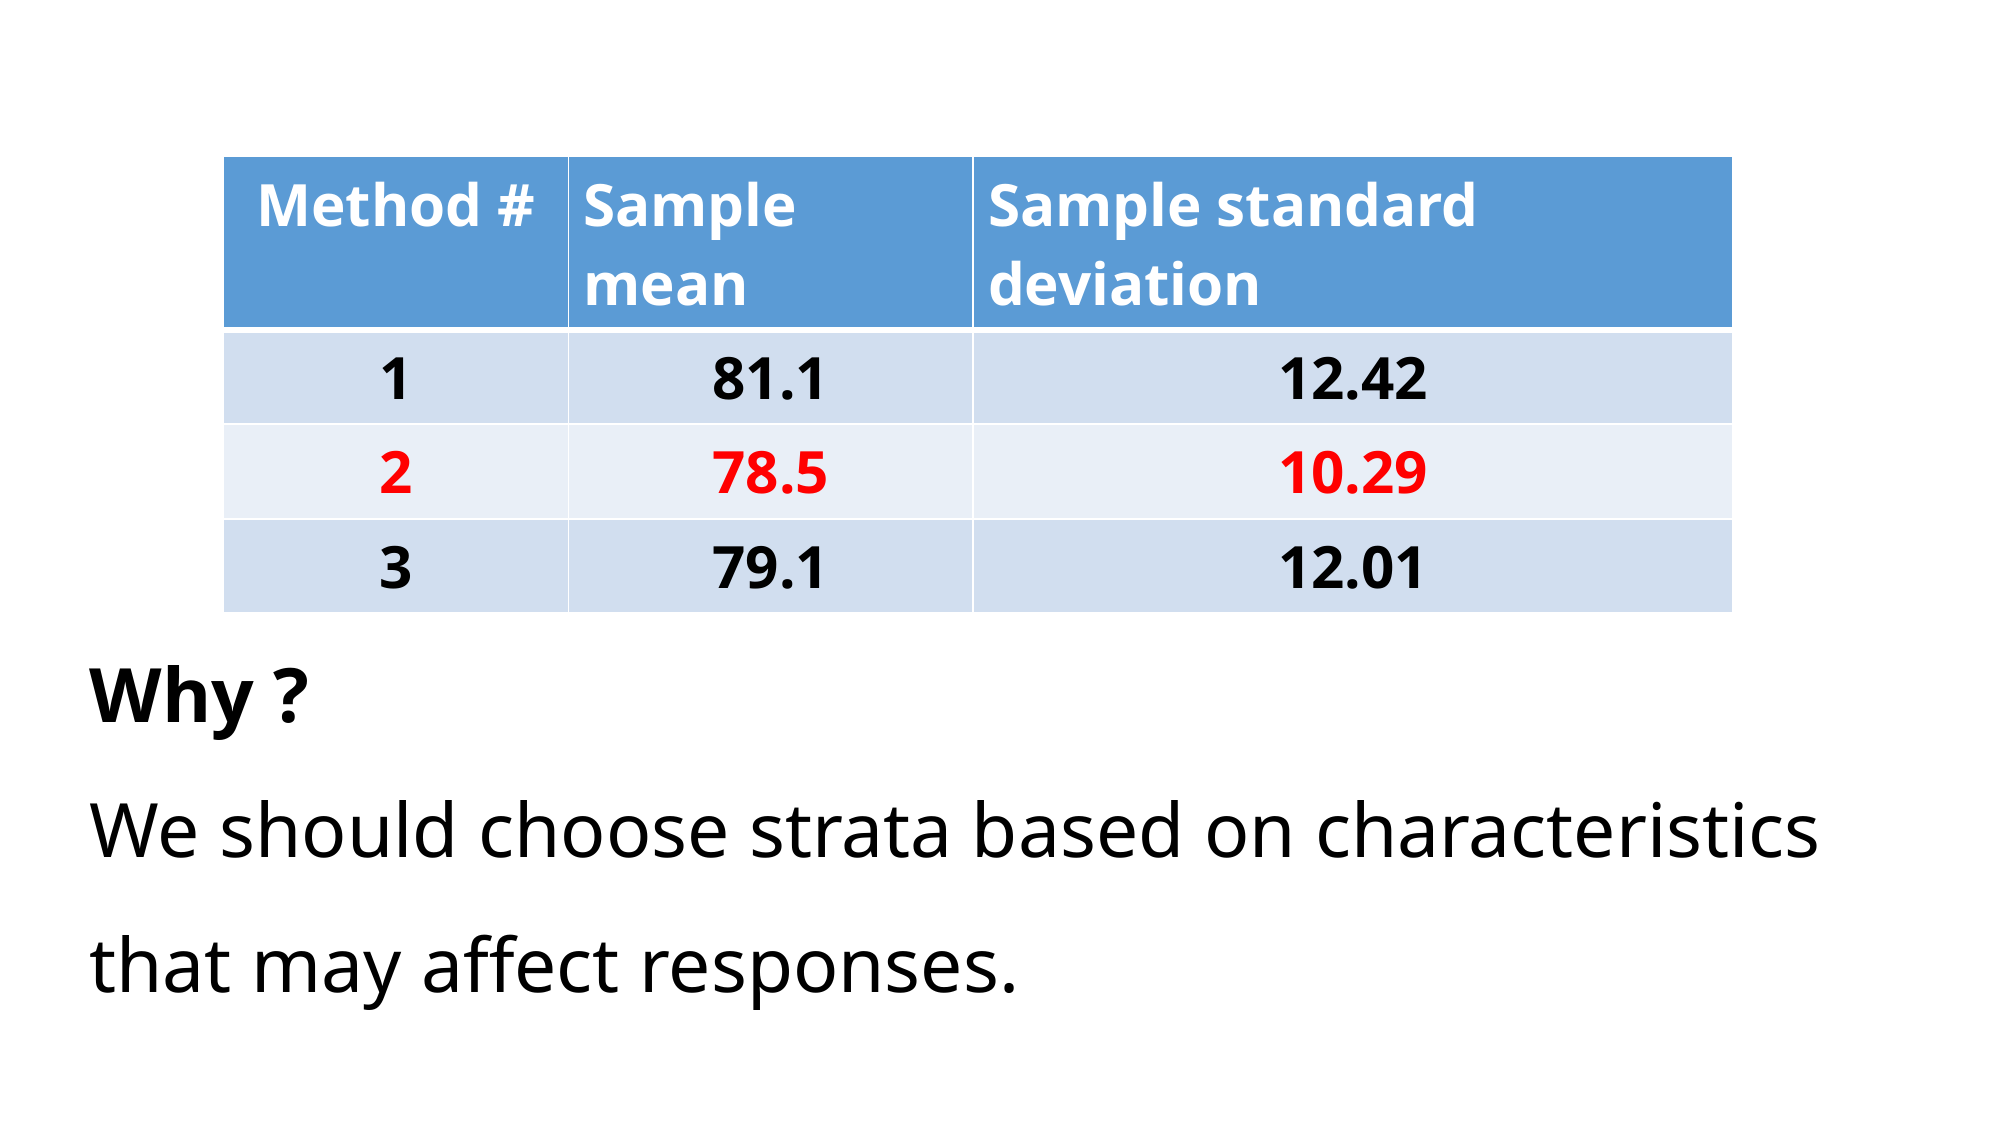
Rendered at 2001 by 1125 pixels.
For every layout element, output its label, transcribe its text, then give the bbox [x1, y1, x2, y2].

table_cell 12.42 [974, 333, 1732, 423]
table_cell 79.1 [569, 520, 972, 594]
table_cell 12.01 [974, 520, 1732, 594]
table_cell 78.5 [569, 425, 972, 518]
table_cell 81.1 [569, 333, 972, 423]
table_cell 3 [224, 520, 568, 594]
table_cell 2 [224, 425, 568, 518]
table_header Method # [224, 157, 568, 327]
table_cell 10.29 [974, 425, 1732, 518]
text_box Why ? We should choose strata based on characteristics that may affect responses. [75, 594, 1945, 1015]
table_header Sample standard deviation [974, 157, 1732, 327]
table_header Sample mean [569, 157, 972, 327]
table_cell 1 [224, 333, 568, 423]
